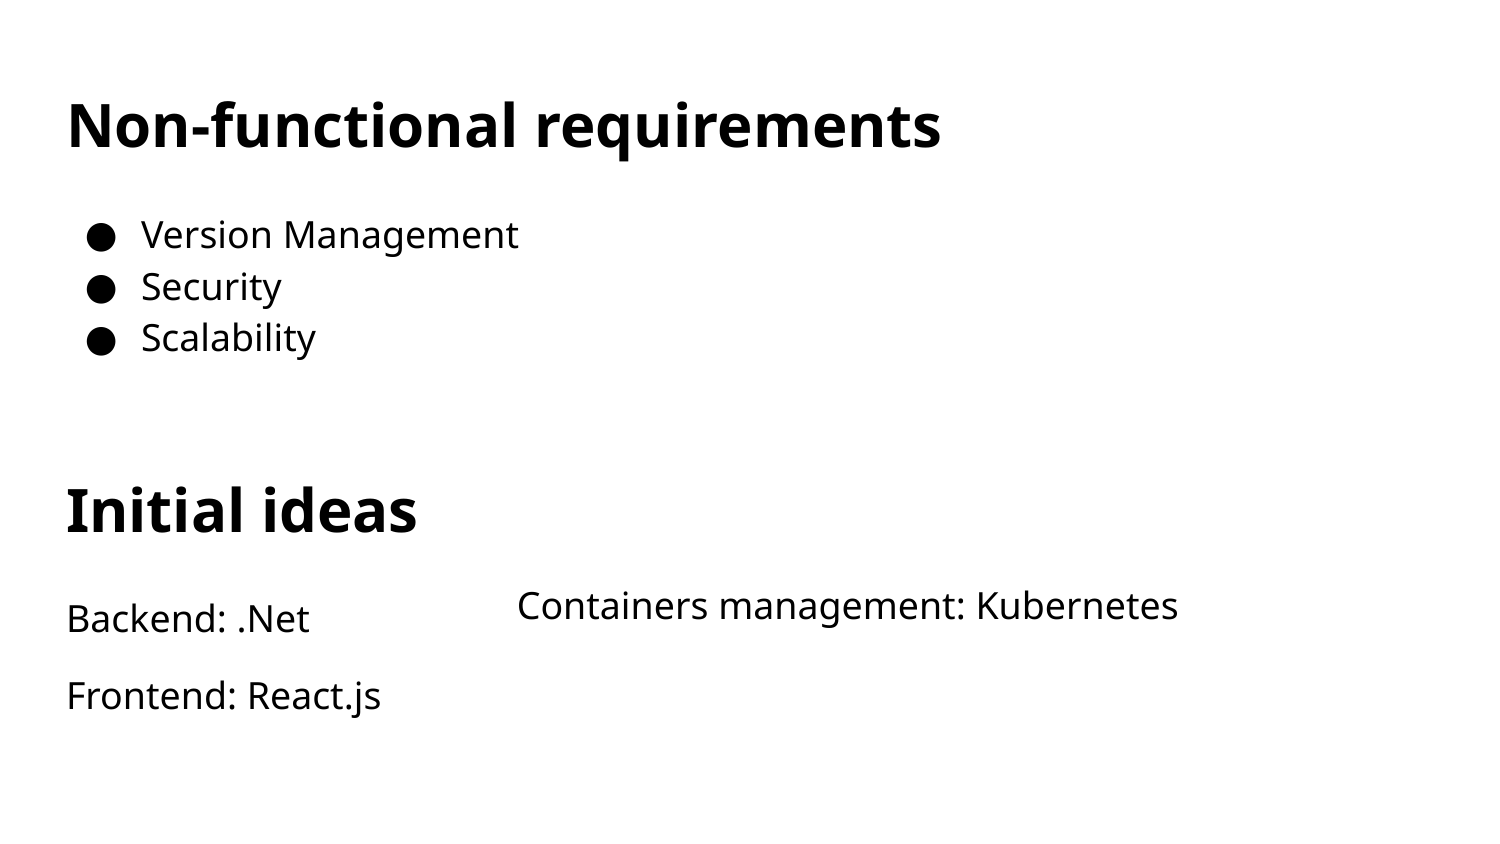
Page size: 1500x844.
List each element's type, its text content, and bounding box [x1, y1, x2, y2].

list Version Management Security Scalability [51, 189, 1449, 457]
list Containers management: Kubernetes [501, 559, 1249, 729]
title Non-functional requirements [51, 72, 1449, 176]
list Backend: .Net Frontend: React.js [51, 573, 402, 743]
title Initial ideas [51, 457, 1449, 560]
